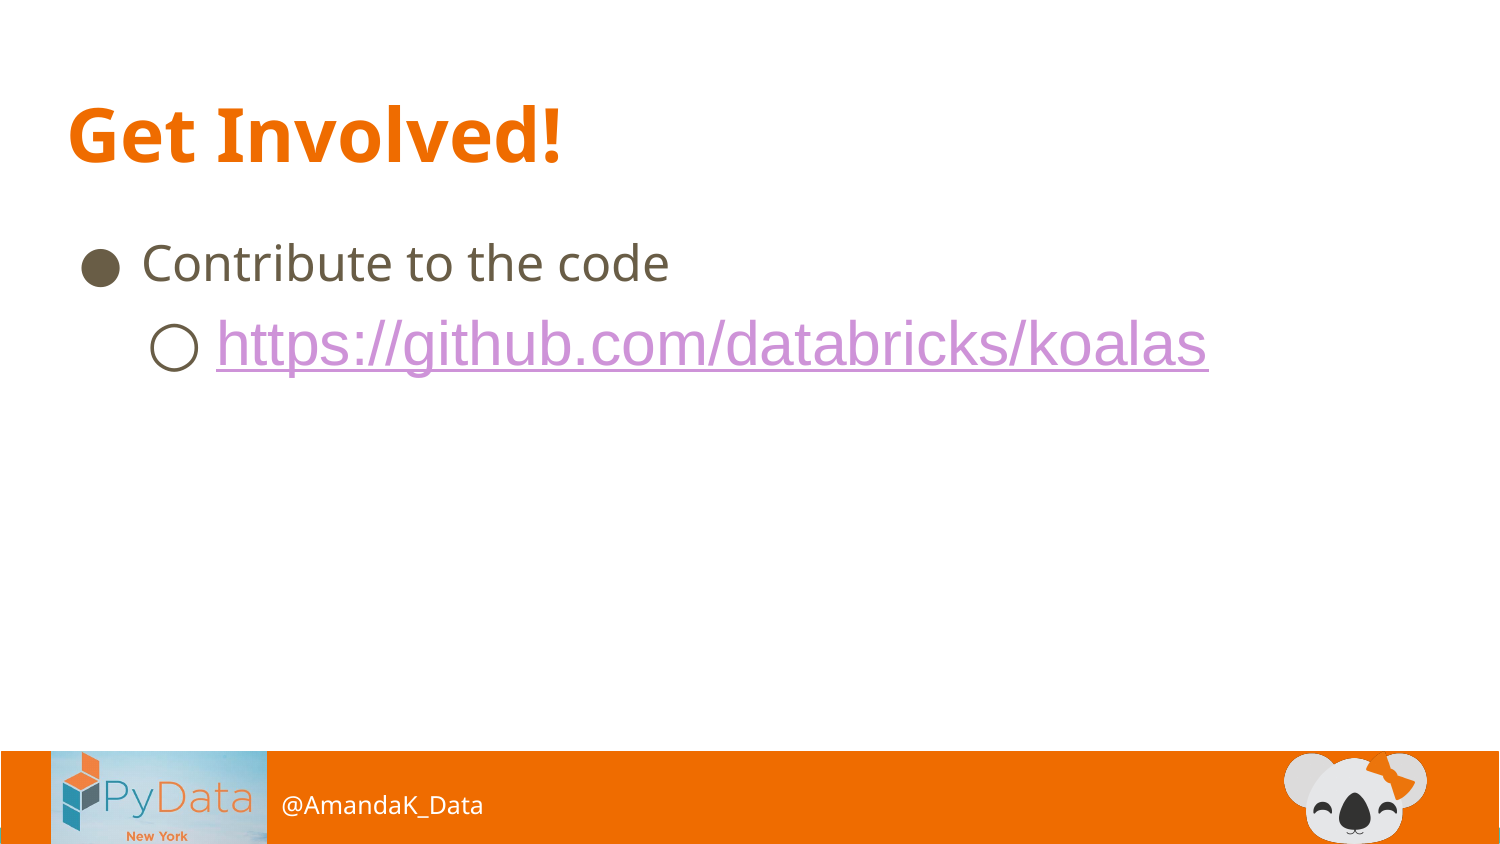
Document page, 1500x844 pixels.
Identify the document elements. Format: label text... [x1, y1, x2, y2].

text_box @AmandaK_Data [271, 774, 667, 822]
title Get Involved! [51, 72, 1449, 189]
picture [50, 751, 267, 844]
text_box [1428, 751, 1499, 844]
list Contribute to the code https://github.com/databricks/koalas [51, 207, 1449, 750]
picture [1284, 751, 1427, 844]
text_box [1, 751, 49, 844]
text_box [267, 751, 1283, 844]
